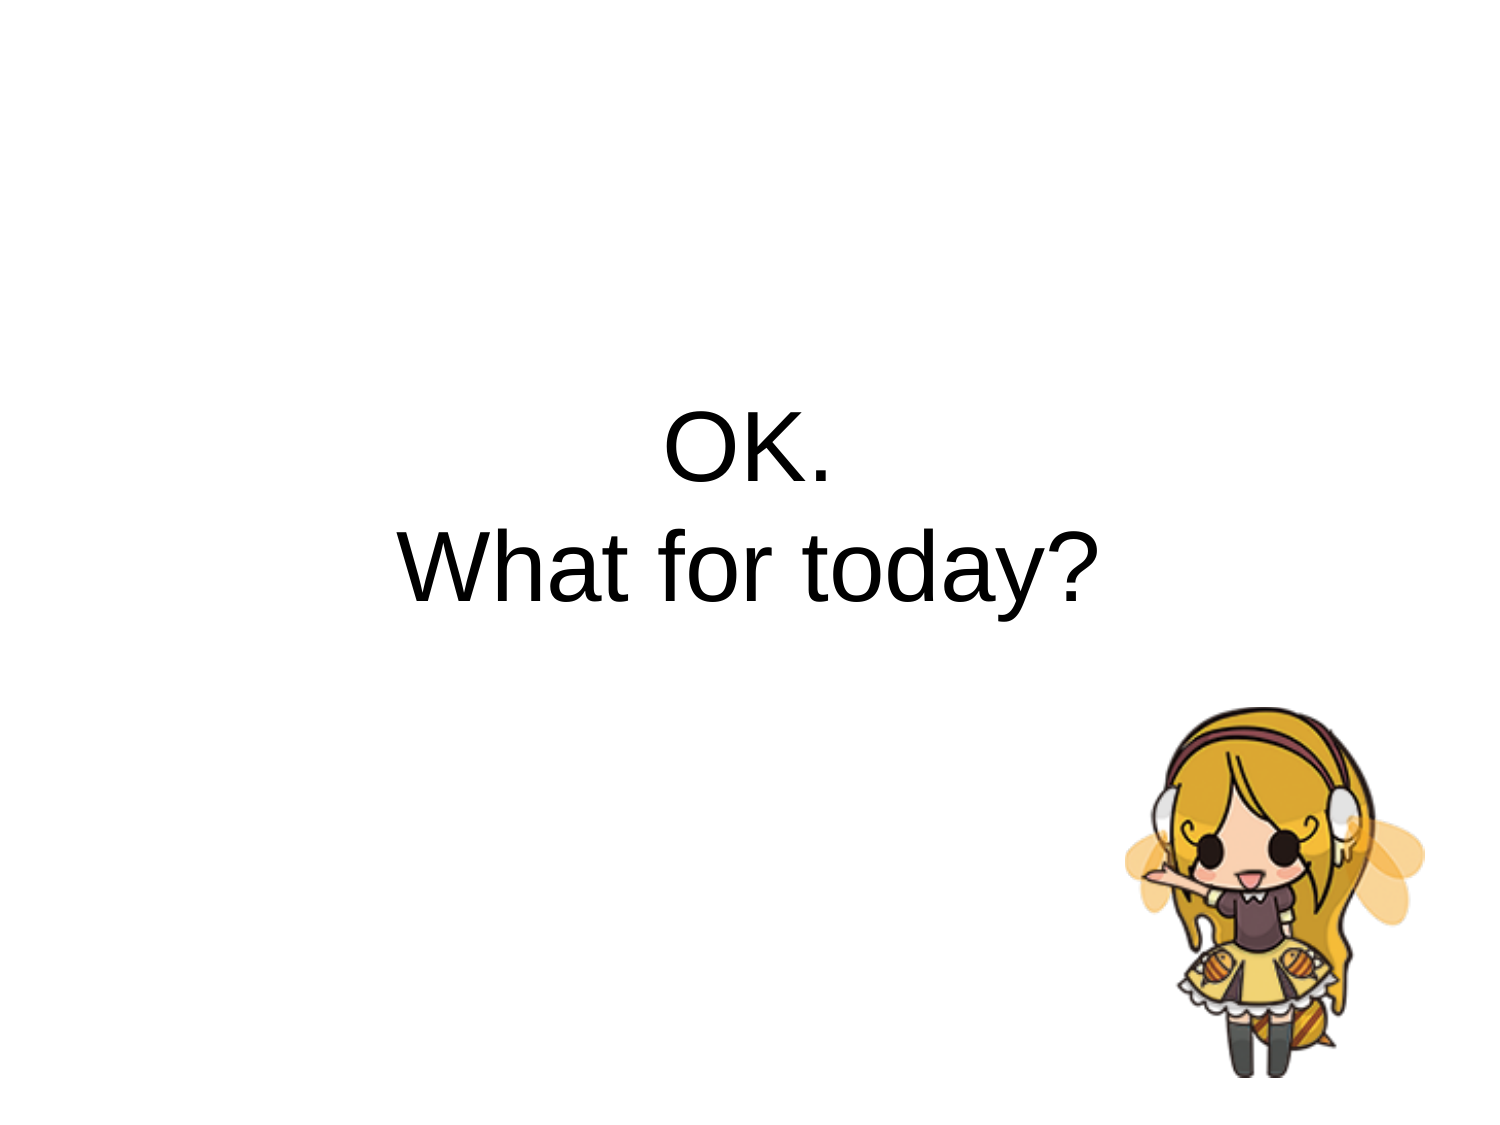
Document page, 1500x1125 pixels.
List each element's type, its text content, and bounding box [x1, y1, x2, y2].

text_box OK. What for today? [289, 326, 1209, 677]
picture [1124, 707, 1426, 1078]
